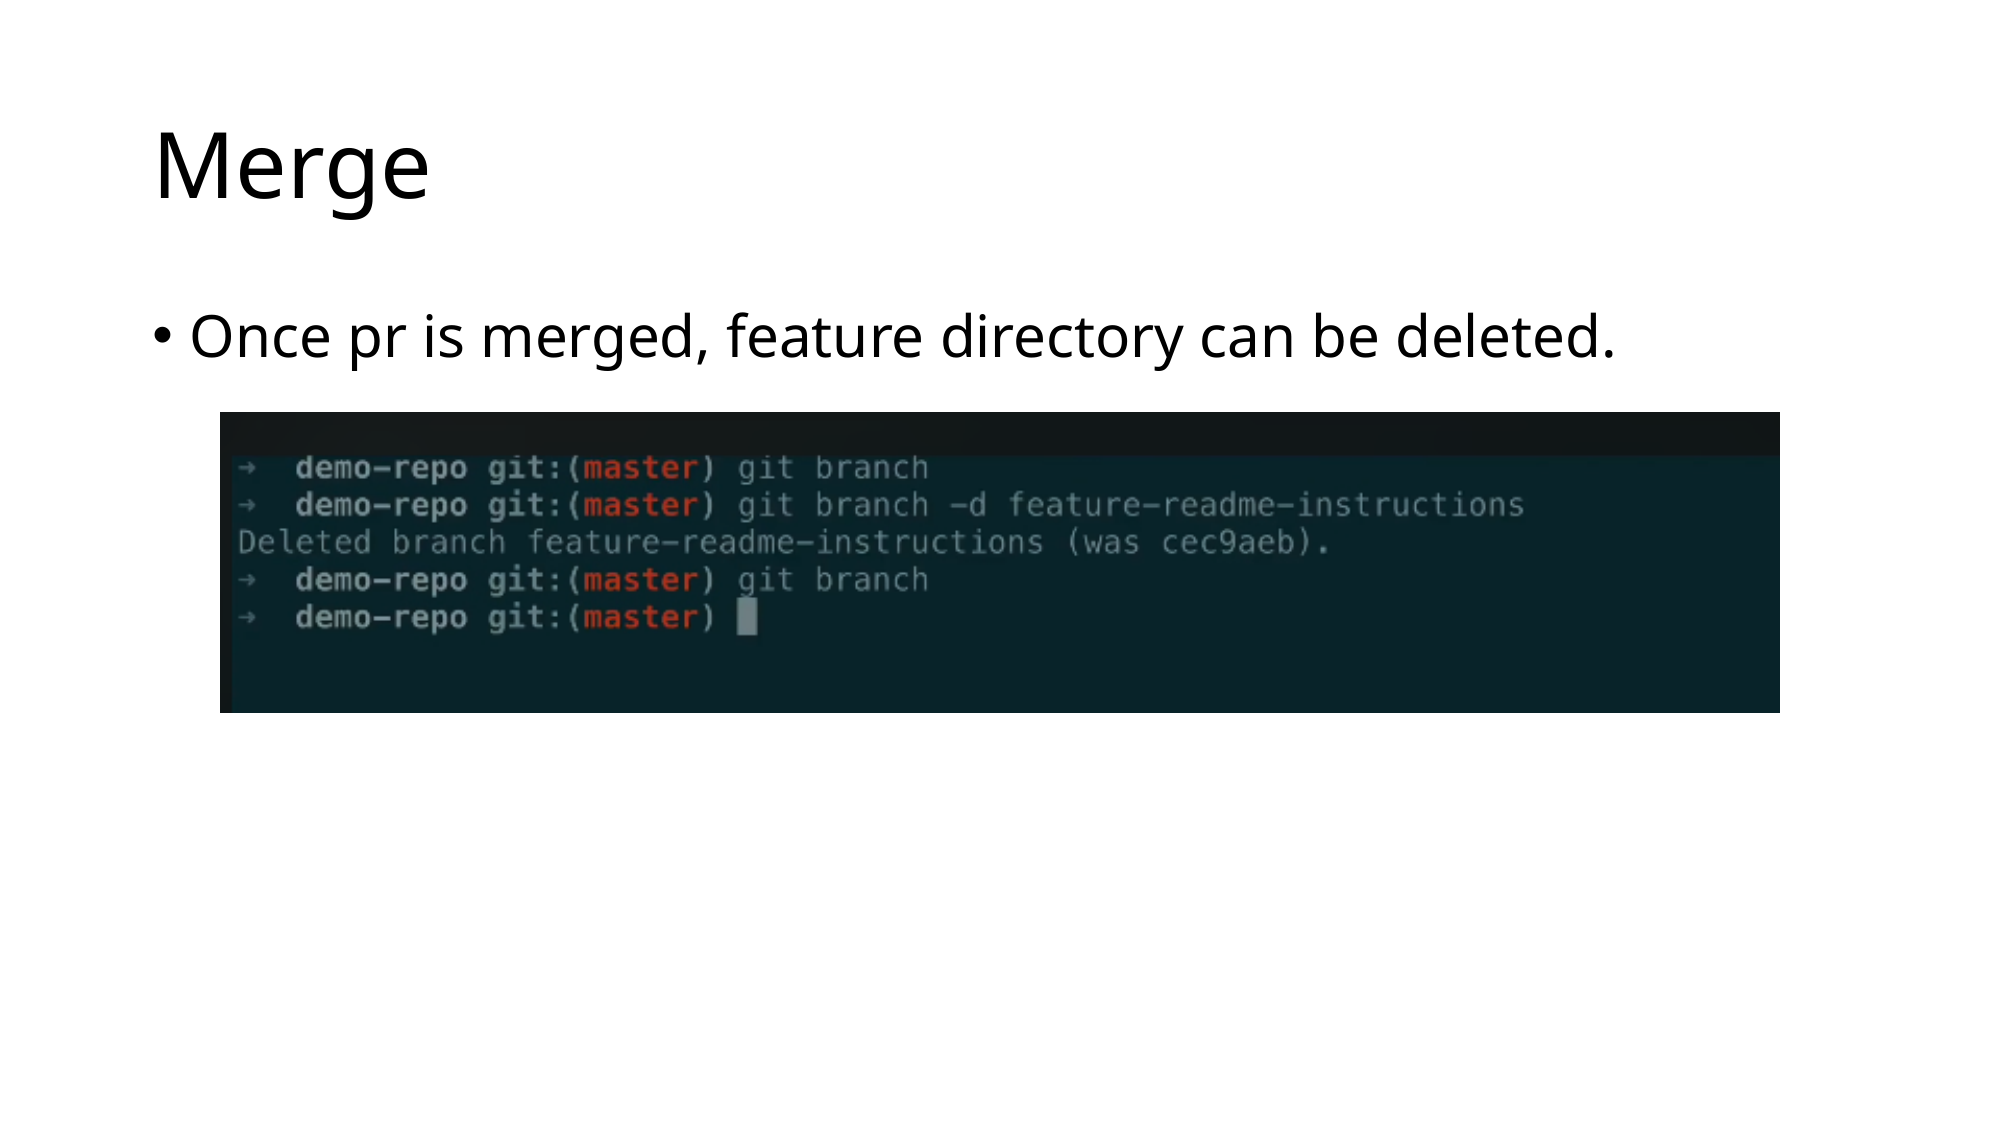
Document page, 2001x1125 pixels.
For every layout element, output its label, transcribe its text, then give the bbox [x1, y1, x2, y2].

list Once pr is merged, feature directory can be deleted. [137, 299, 1863, 520]
title Merge [137, 59, 1863, 278]
picture [220, 412, 1780, 713]
